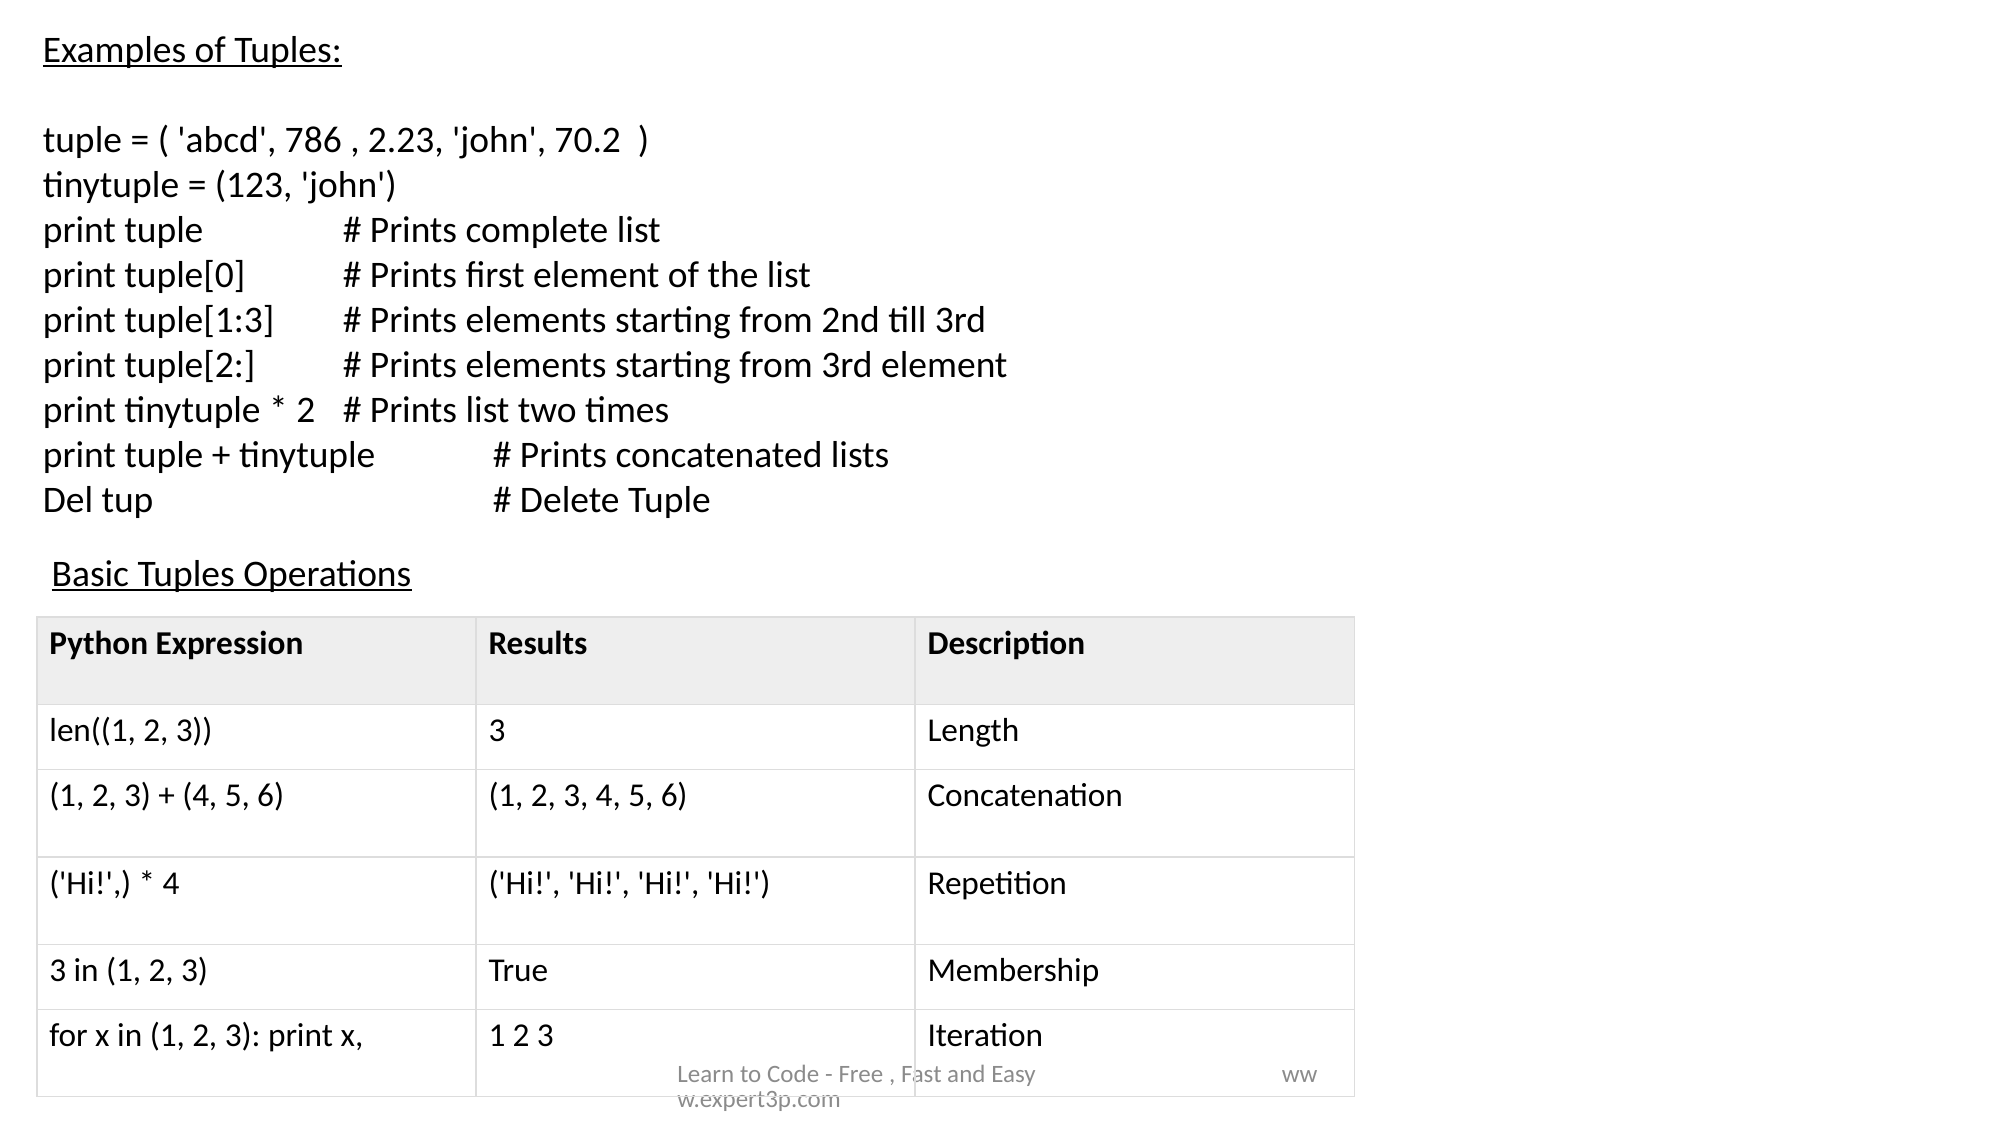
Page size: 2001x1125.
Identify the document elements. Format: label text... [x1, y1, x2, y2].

table_cell (1, 2, 3) + (4, 5, 6) [38, 770, 475, 856]
table_cell ('Hi!', 'Hi!', 'Hi!', 'Hi!') [477, 858, 914, 944]
table_header Results [477, 618, 914, 704]
text_box Examples of Tuples: tuple = ( 'abcd', 786 , 2.23, 'john', 70.2 ) tinytuple = (123, 'john') print tuple # Prints complete list print tuple[0] # Prints first element of the list print tuple[1:3] # Prints elements starting from 2nd till 3rd print tuple[2:] # Prints elements starting from 3rd element print tinytuple * 2 # Prints list two times print tuple + tinytuple # Prints concatenated lists Del tup # Delete Tuple [28, 17, 1711, 573]
table_cell 3 [477, 705, 914, 769]
table_cell (1, 2, 3, 4, 5, 6) [477, 770, 914, 856]
table_cell len((1, 2, 3)) [38, 705, 475, 769]
table_cell Repetition [916, 858, 1354, 944]
table_cell True [477, 945, 914, 1009]
table_cell 1 2 3 [477, 1010, 914, 1096]
table_cell Iteration [916, 1010, 1354, 1096]
table_cell Membership [916, 945, 1354, 1009]
table_cell for x in (1, 2, 3): print x, [38, 1010, 475, 1096]
table_cell Concatenation [916, 770, 1354, 856]
table_cell 3 in (1, 2, 3) [38, 945, 475, 1009]
table_cell Length [916, 705, 1354, 769]
table_cell ('Hi!',) * 4 [38, 858, 475, 944]
text_box Basic Tuples Operations [36, 541, 1555, 691]
footer Learn to Code - Free , Fast and Easy www.expert3p.com [662, 1042, 1338, 1103]
table_header Description [916, 618, 1354, 704]
table_header Python Expression [38, 618, 475, 704]
